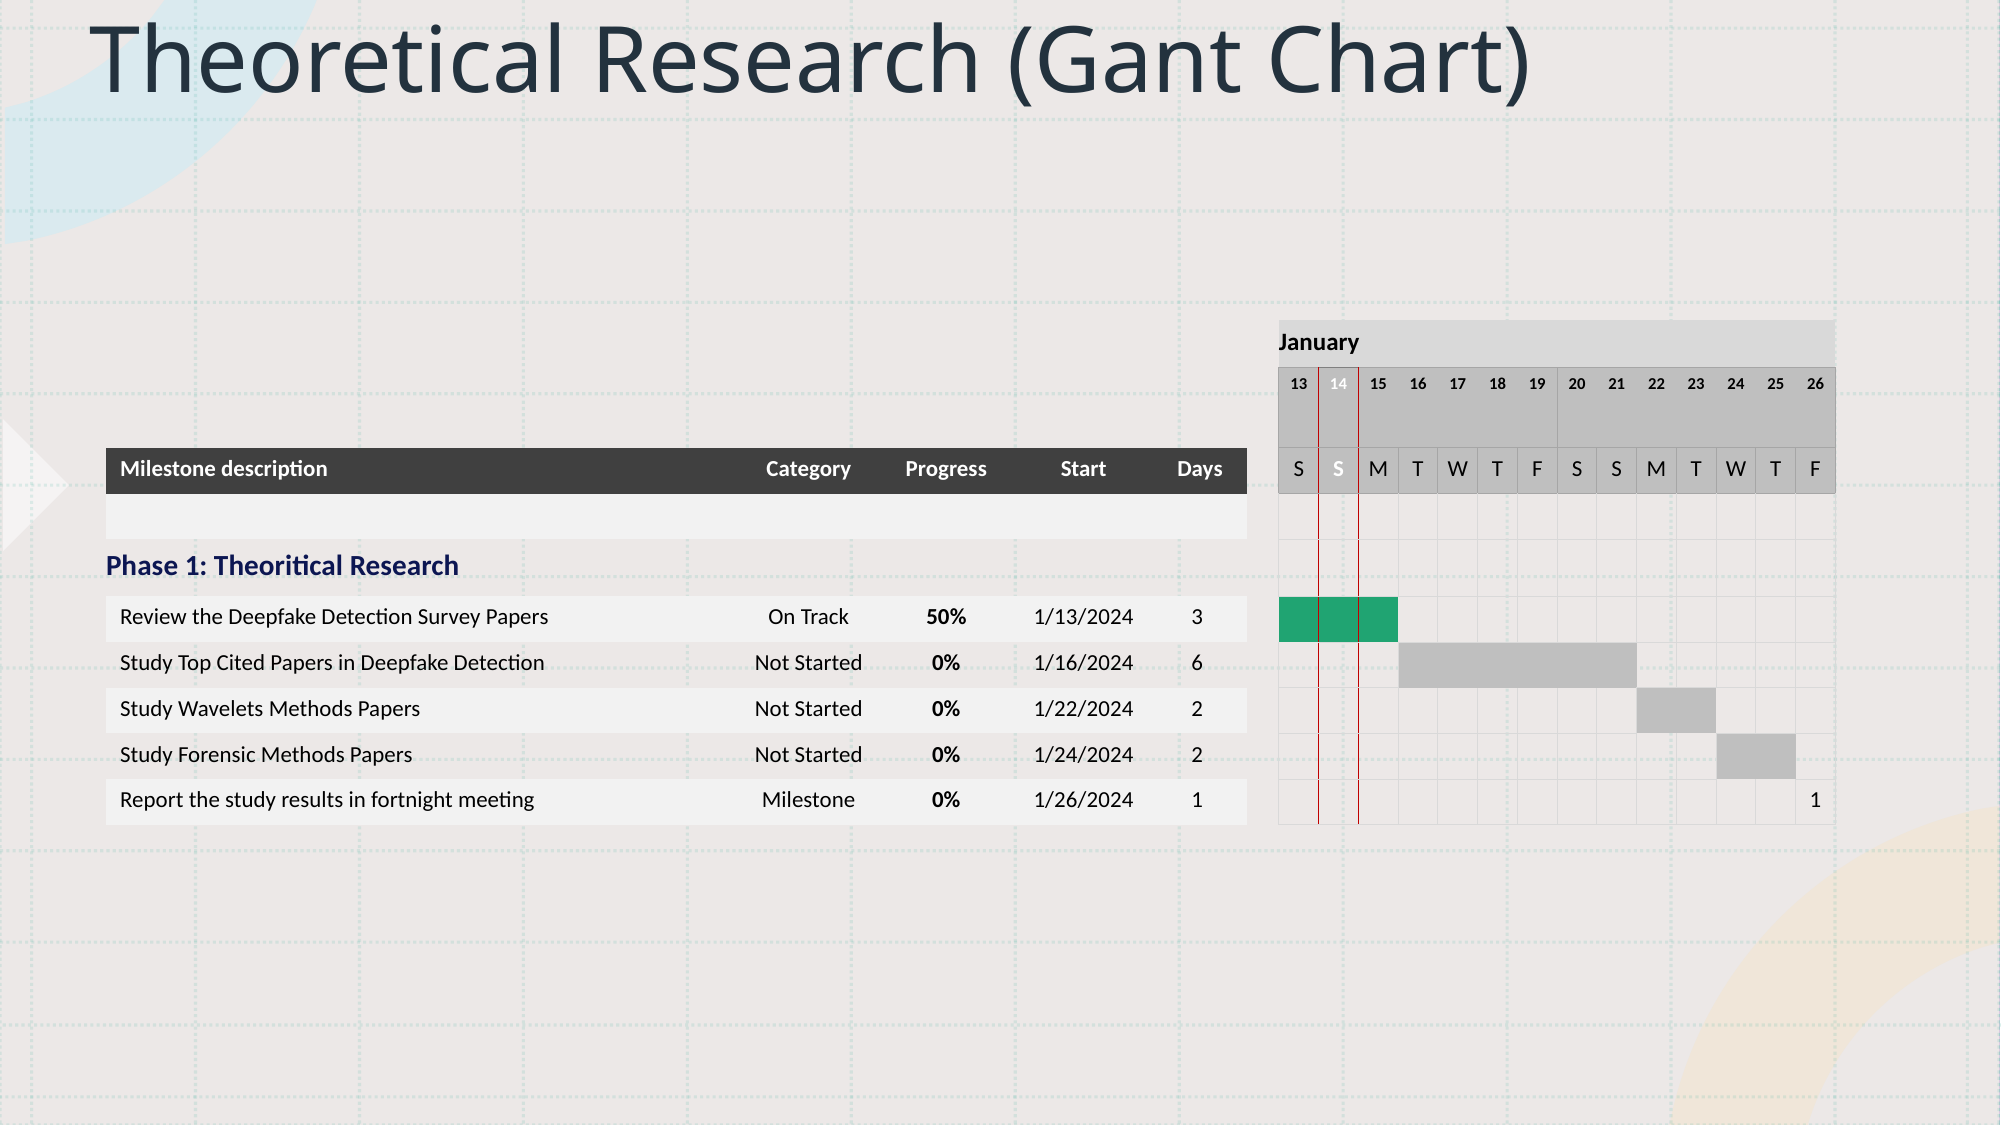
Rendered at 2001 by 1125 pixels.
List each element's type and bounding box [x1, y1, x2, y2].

text_box [0, 0, 2000, 1125]
